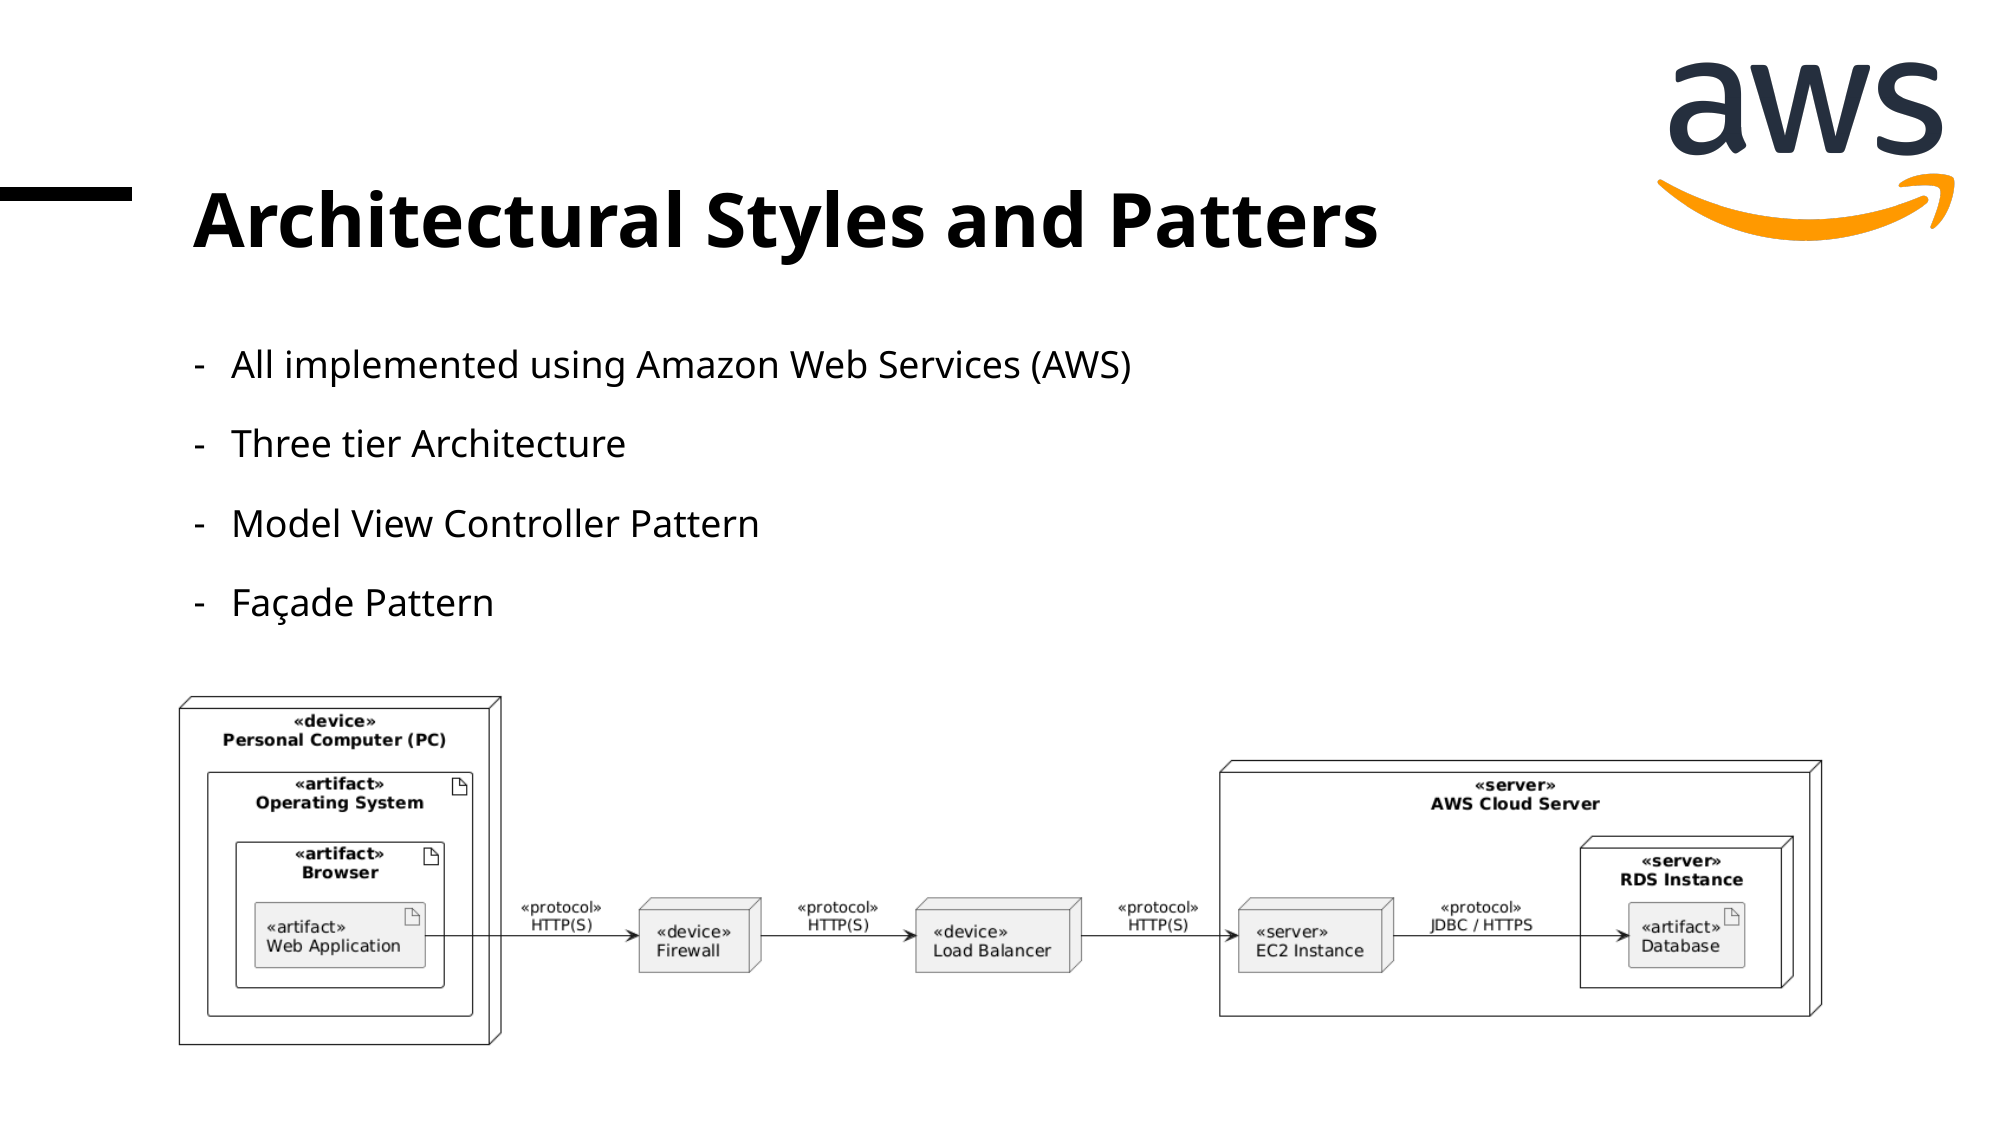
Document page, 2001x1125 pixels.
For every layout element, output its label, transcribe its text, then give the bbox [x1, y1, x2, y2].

picture [160, 689, 1840, 1063]
list All implemented using Amazon Web Services (AWS) Three tier Architecture Model View Controller Pattern Façade Pattern [178, 319, 1583, 660]
picture [1656, 61, 1956, 242]
title Architectural Styles and Patters [178, 178, 1807, 392]
